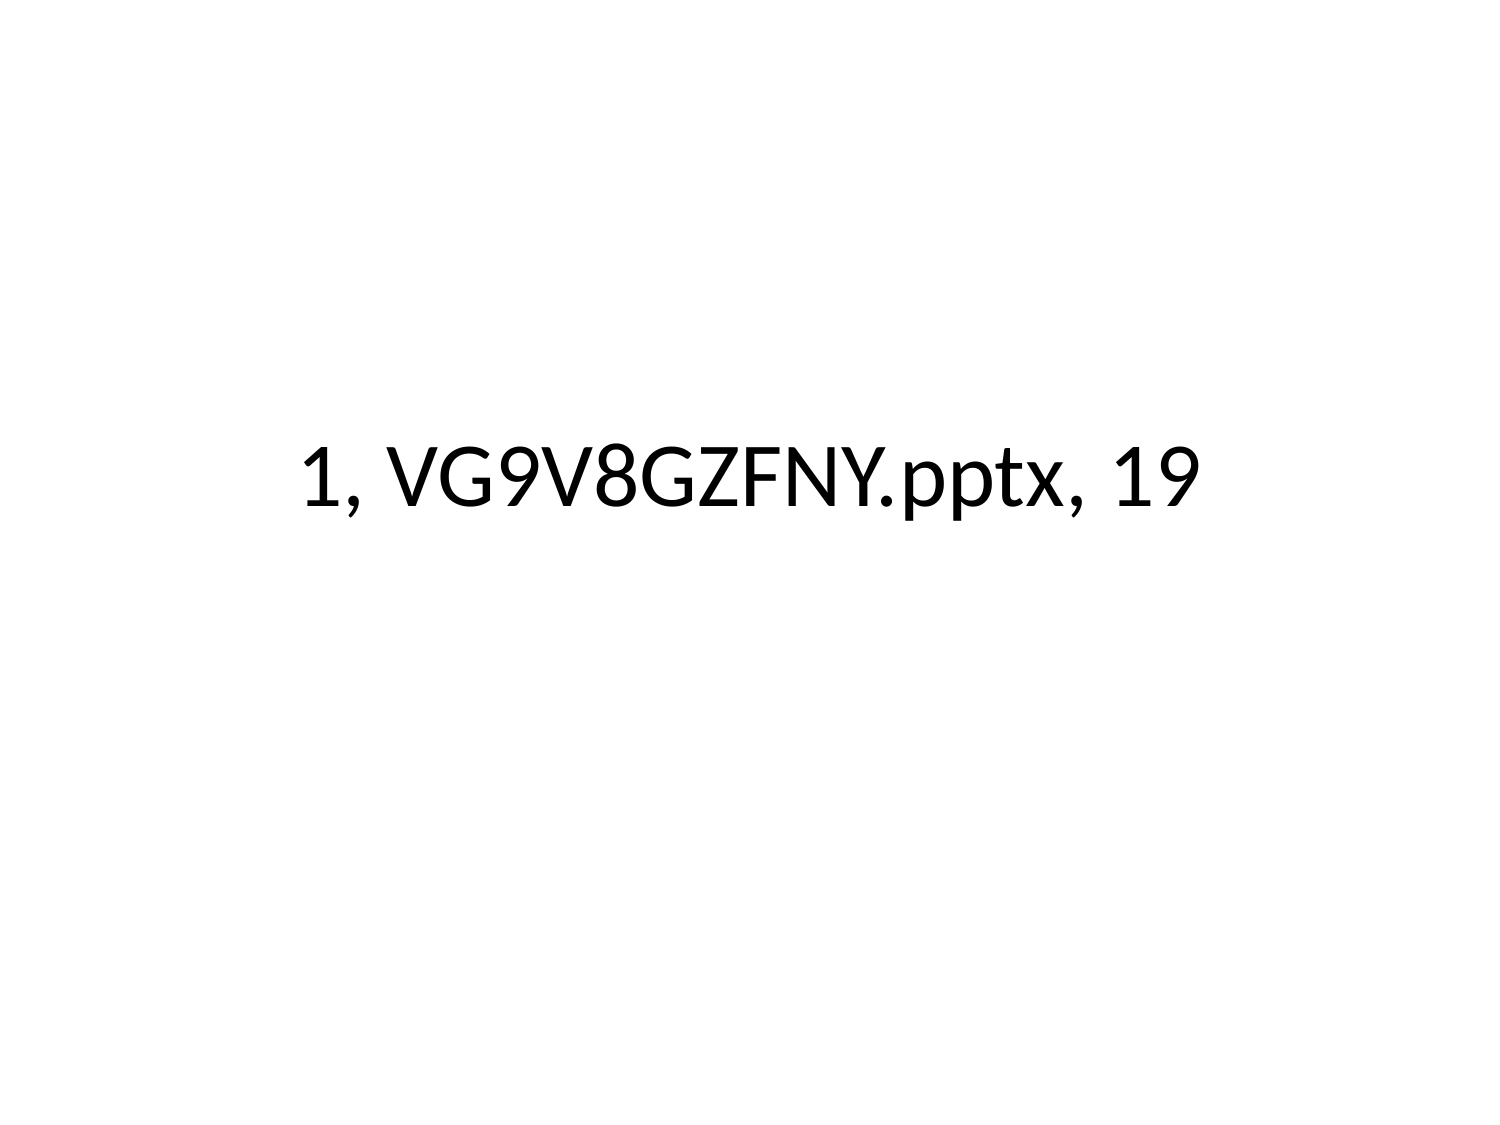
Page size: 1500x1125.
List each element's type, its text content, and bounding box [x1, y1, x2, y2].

title 1, VG9V8GZFNY.pptx, 19 [112, 349, 1388, 591]
